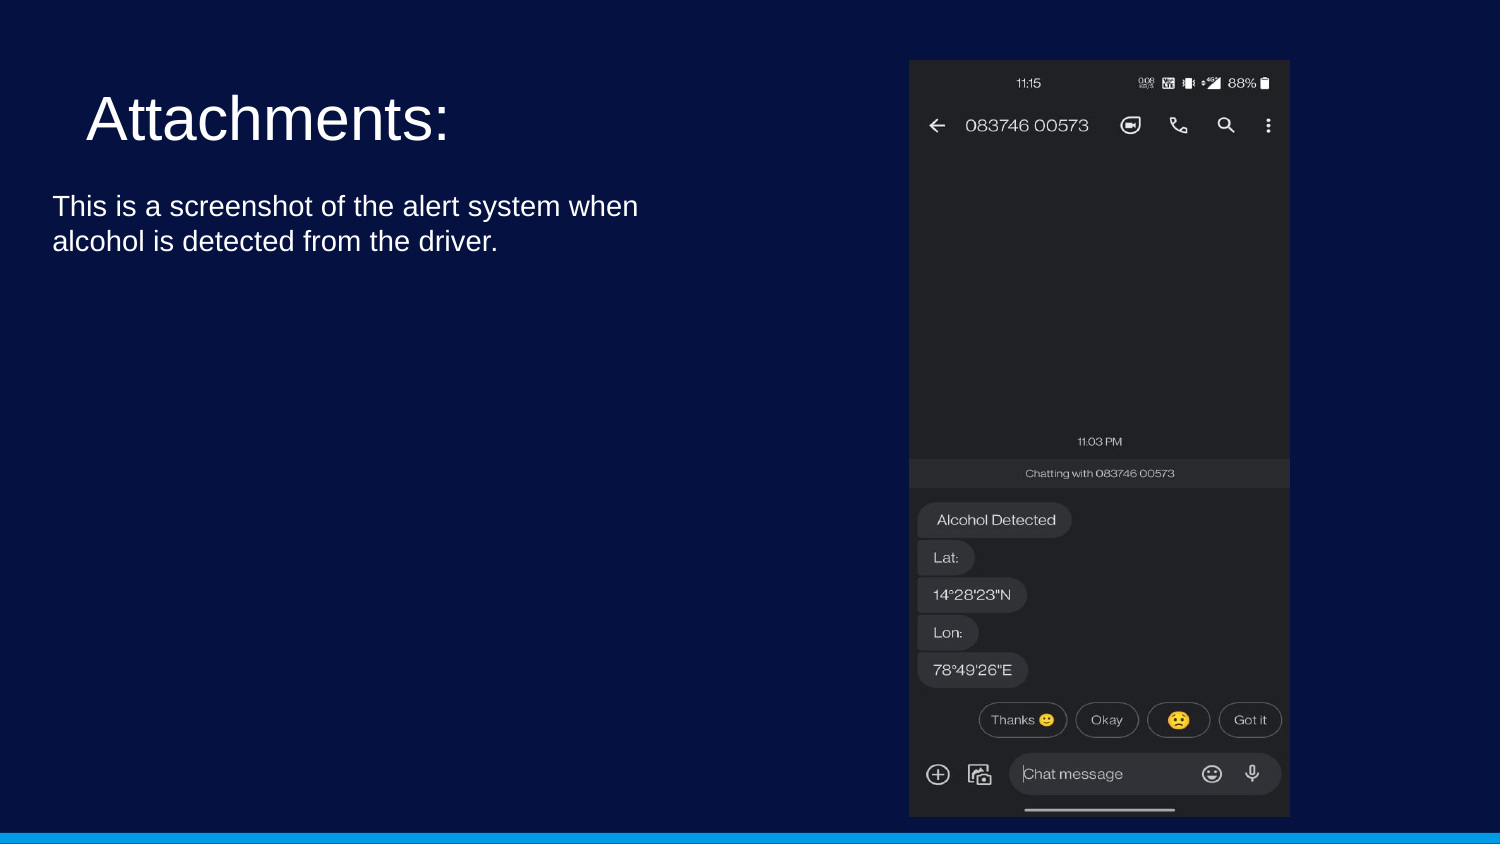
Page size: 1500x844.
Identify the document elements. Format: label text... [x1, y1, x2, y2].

picture [909, 60, 1290, 817]
title Attachments: This is a screenshot of the alert system when alcohol is detected from the driver. [37, 41, 1410, 294]
